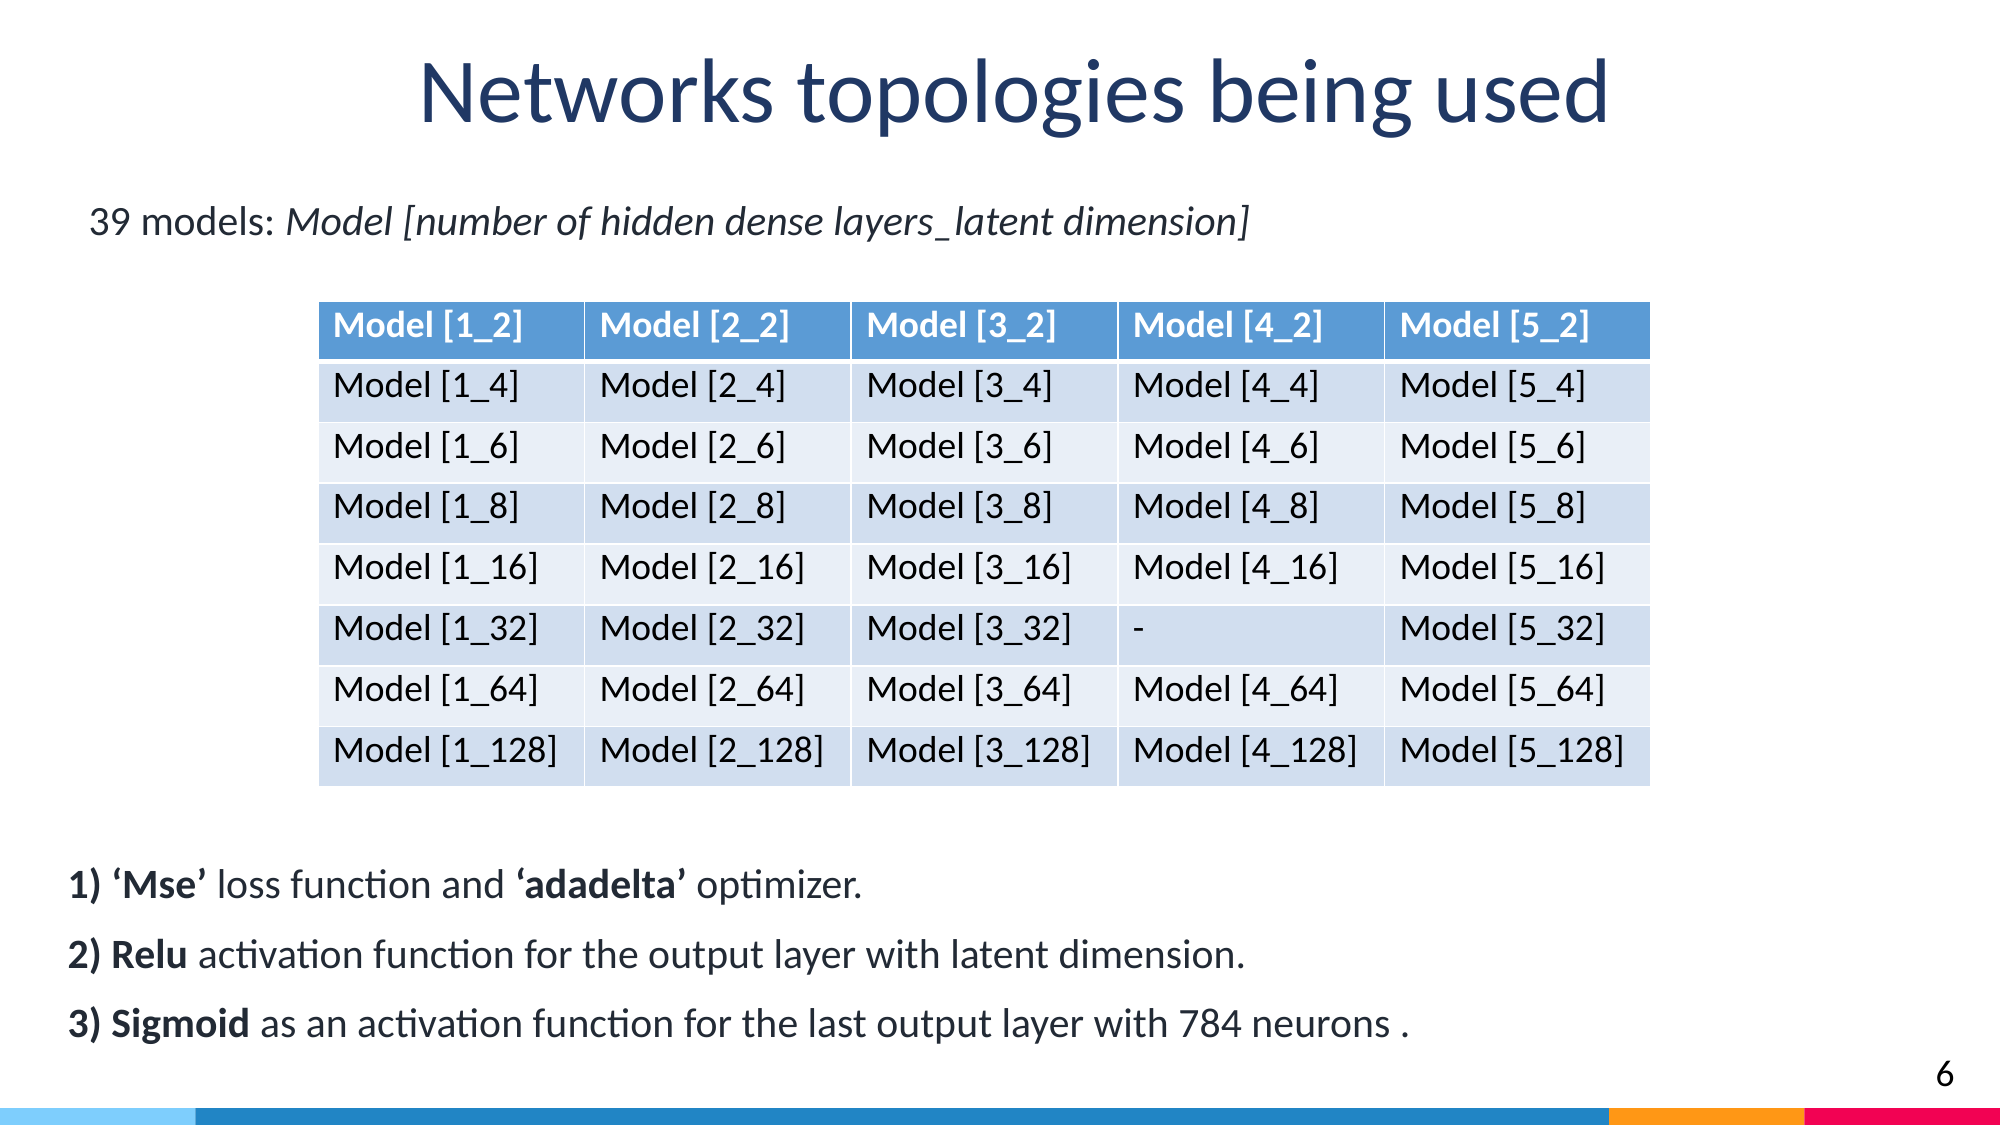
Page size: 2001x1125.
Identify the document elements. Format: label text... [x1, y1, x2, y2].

table_cell Model [5_128] [1385, 727, 1650, 786]
table_cell Model [2_128] [585, 727, 850, 786]
table_cell Model [5_4] [1385, 364, 1650, 422]
table_cell Model [3_64] [852, 667, 1117, 726]
text_box 6 [1920, 1041, 1966, 1101]
table_cell Model [2_32] [585, 606, 850, 665]
table_cell Model [2_6] [585, 423, 850, 482]
table_cell Model [1_128] [319, 727, 584, 786]
table_cell Model [4_128] [1119, 727, 1384, 786]
text_box 1) ‘Mse’ loss function and ‘adadelta’ optimizer. [53, 849, 1971, 914]
table_cell Model [1_64] [319, 667, 584, 726]
table_cell Model [5_64] [1385, 667, 1650, 726]
table_cell Model [2_16] [585, 545, 850, 604]
table_cell - [1119, 606, 1384, 665]
table_cell Model [3_6] [852, 423, 1117, 482]
table_cell Model [1_16] [319, 545, 584, 604]
table_cell Model [5_32] [1385, 606, 1650, 665]
table_cell Model [4_8] [1119, 484, 1384, 543]
table_cell Model [5_8] [1385, 484, 1650, 543]
table_cell Model [3_32] [852, 606, 1117, 665]
table_cell Model [3_4] [852, 364, 1117, 422]
table_header Model [5_2] [1385, 302, 1650, 359]
table_cell Model [2_8] [585, 484, 850, 543]
table_cell Model [4_16] [1119, 545, 1384, 604]
table_header Model [4_2] [1119, 302, 1384, 359]
table_cell Model [5_6] [1385, 423, 1650, 482]
table_cell Model [3_16] [852, 545, 1117, 604]
table_header Model [2_2] [585, 302, 850, 359]
table_cell Model [4_4] [1119, 364, 1384, 422]
text_box 2) Relu activation function for the output layer with latent dimension. [53, 919, 1803, 985]
table_cell Model [1_32] [319, 606, 584, 665]
table_cell Model [1_8] [319, 484, 584, 543]
table_cell Model [1_6] [319, 423, 584, 482]
table_header Model [1_2] [319, 302, 584, 359]
table_cell Model [4_64] [1119, 667, 1384, 726]
table_header Model [3_2] [852, 302, 1117, 359]
table_cell Model [3_8] [852, 484, 1117, 543]
table_cell Model [2_4] [585, 364, 850, 422]
table_cell Model [5_16] [1385, 545, 1650, 604]
table_cell Model [2_64] [585, 667, 850, 726]
text_box 3) Sigmoid as an activation function for the last output layer with 784 neurons . [53, 988, 1926, 1054]
table_cell Model [4_6] [1119, 423, 1384, 482]
text_box Networks topologies being used [156, 23, 1876, 148]
table_cell Model [3_128] [852, 727, 1117, 786]
text_box 39 models: Model [number of hidden dense layers_latent dimension] [73, 186, 1427, 252]
table_cell Model [1_4] [319, 364, 584, 422]
